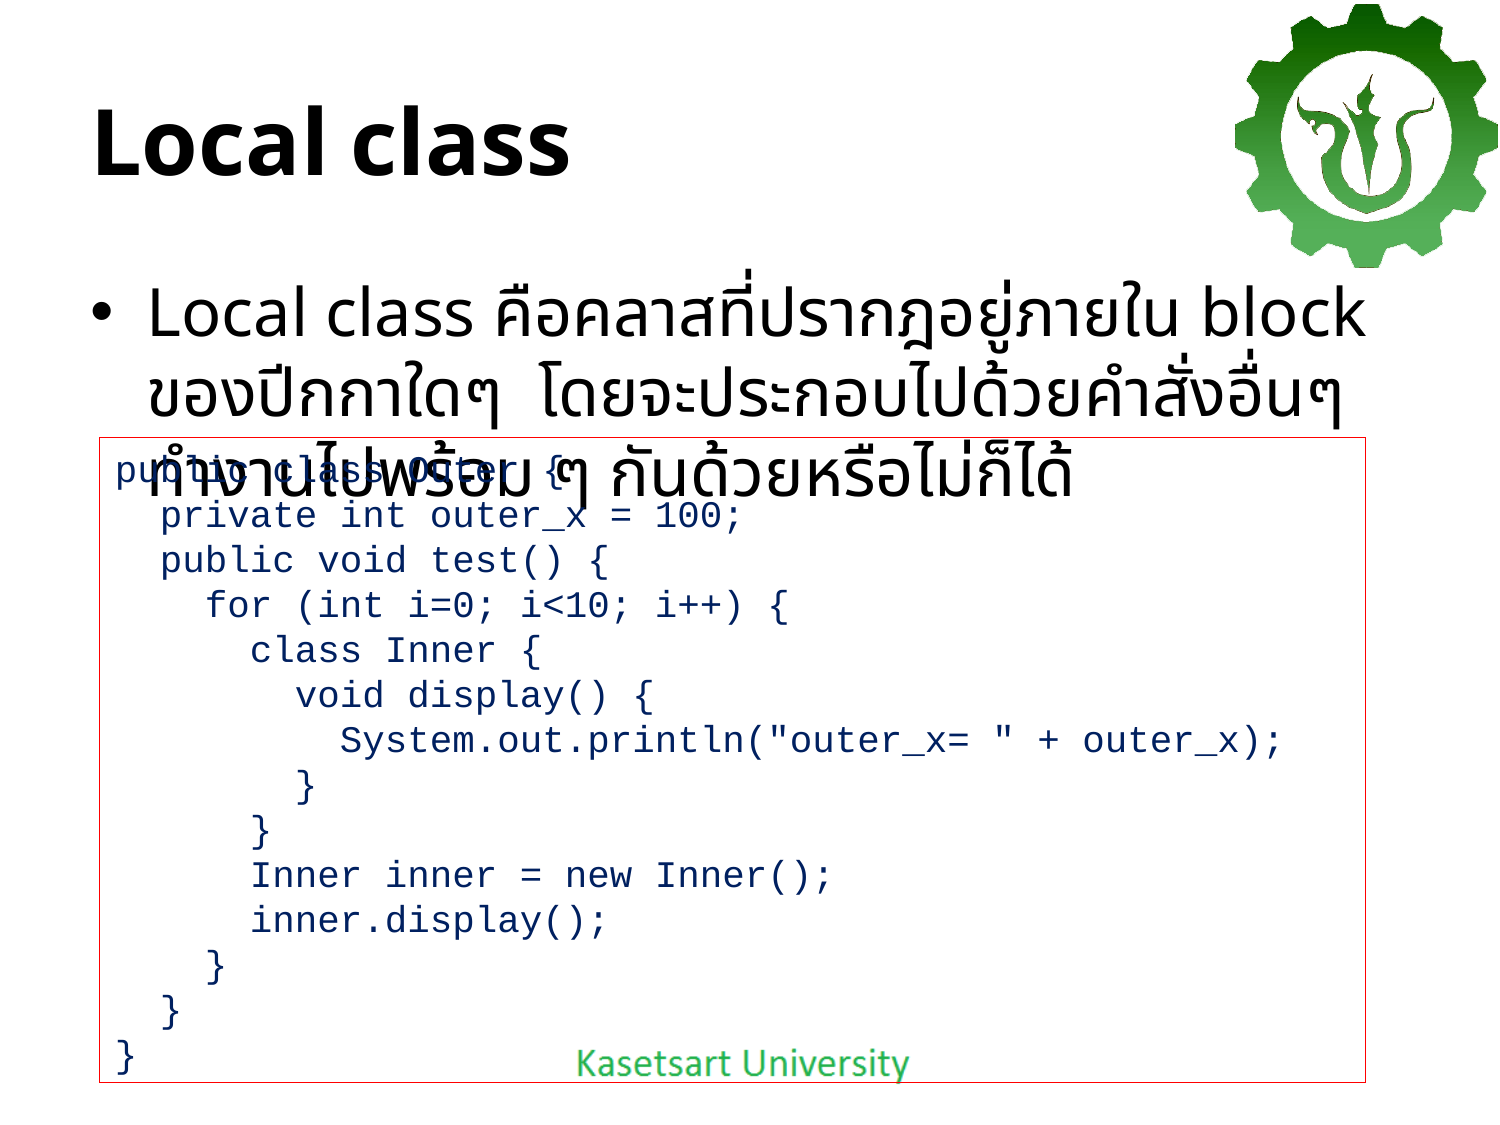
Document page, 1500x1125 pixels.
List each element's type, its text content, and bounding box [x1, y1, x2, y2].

list Local class คือคลาสที่ปรากฎอยู่ภายใน block ของปีกกาใดๆ โดยจะประกอบไปด้วยคำสั่งอื่นๆ ทำงานไปพร้อม ๆ กันด้วยหรือไม่ก็ได้ [75, 262, 1425, 1005]
title Local class [75, 45, 1425, 233]
text_box public class Outer { private int outer_x = 100; public void test() { for (int i=0; i<10; i++) { class Inner { void display() { System.out.println("outer_x= " + outer_x); } } Inner inner = new Inner(); inner.display(); } } } [99, 437, 1366, 1083]
picture [1231, 0, 1500, 272]
picture [575, 1083, 913, 1088]
